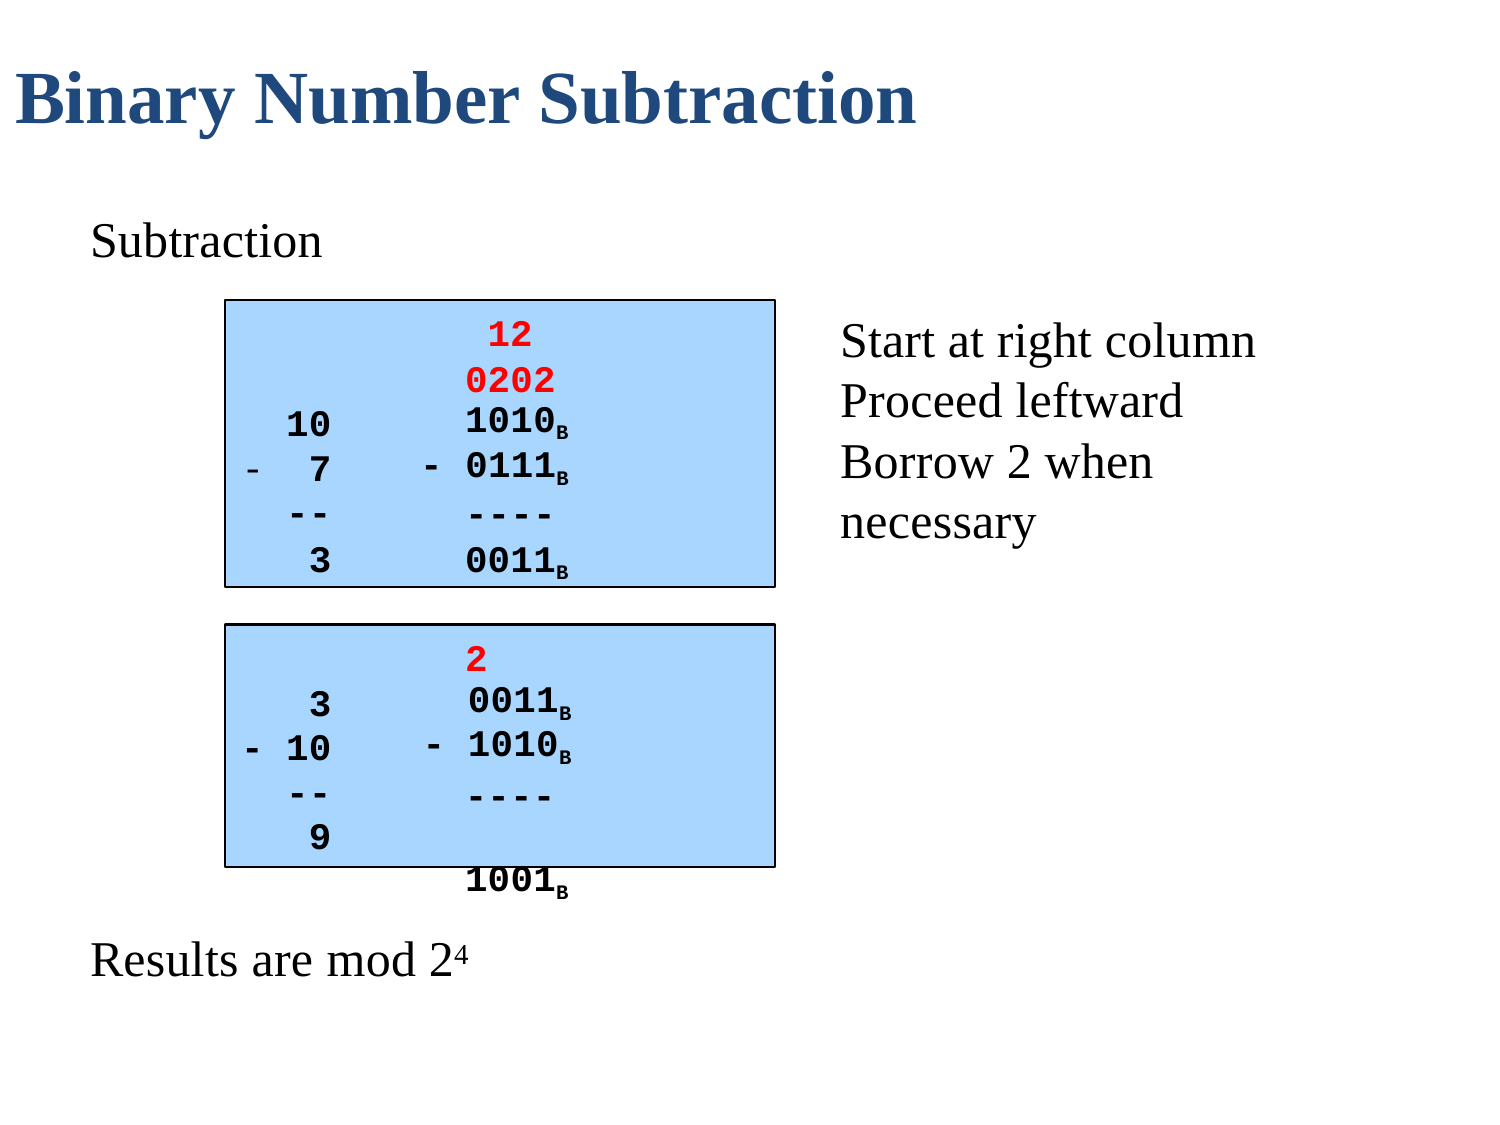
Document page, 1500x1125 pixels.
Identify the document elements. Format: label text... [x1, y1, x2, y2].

title Binary Number Subtraction [0, 0, 1350, 188]
text_box 10 - 7 -- 3 [240, 396, 333, 580]
text_box Start at right column Proceed leftward Borrow 2 when necessary [837, 305, 1418, 549]
text_box [225, 299, 776, 588]
text_box [225, 624, 776, 867]
text_box 12 0202 1010B - 0111B ---- 0011B [415, 306, 577, 584]
text_box 3 - 10 -- 9 [240, 676, 333, 858]
text_box 2 0011B - 1010B ---- 1001B [415, 631, 577, 904]
text_box Results are mod 24 [83, 924, 521, 987]
text_box Subtraction [87, 205, 346, 268]
